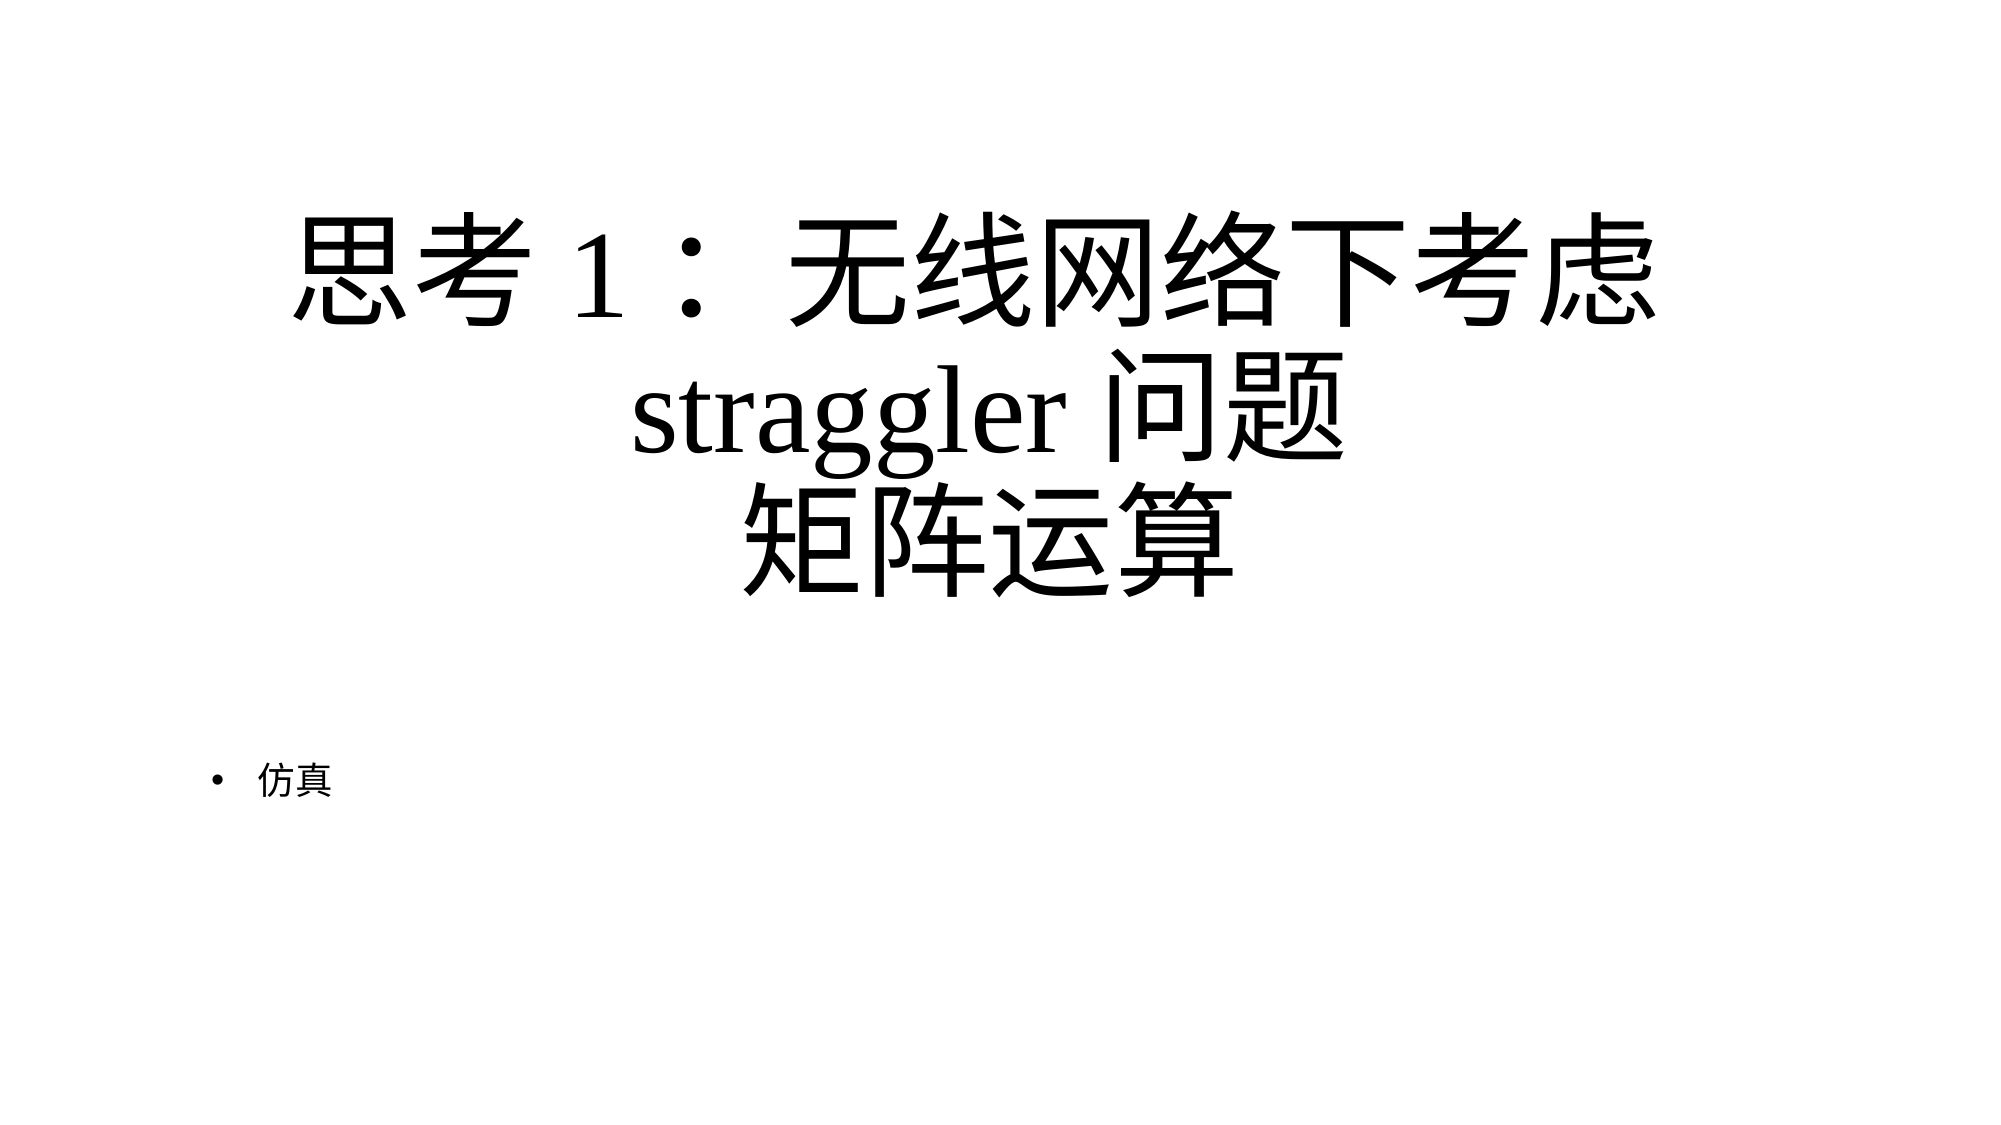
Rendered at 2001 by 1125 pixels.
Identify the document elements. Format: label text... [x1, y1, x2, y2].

text_box 仿真 [196, 749, 1729, 810]
title 思考1：无线网络下考虑straggler问题 矩阵运算 [239, 105, 1740, 622]
